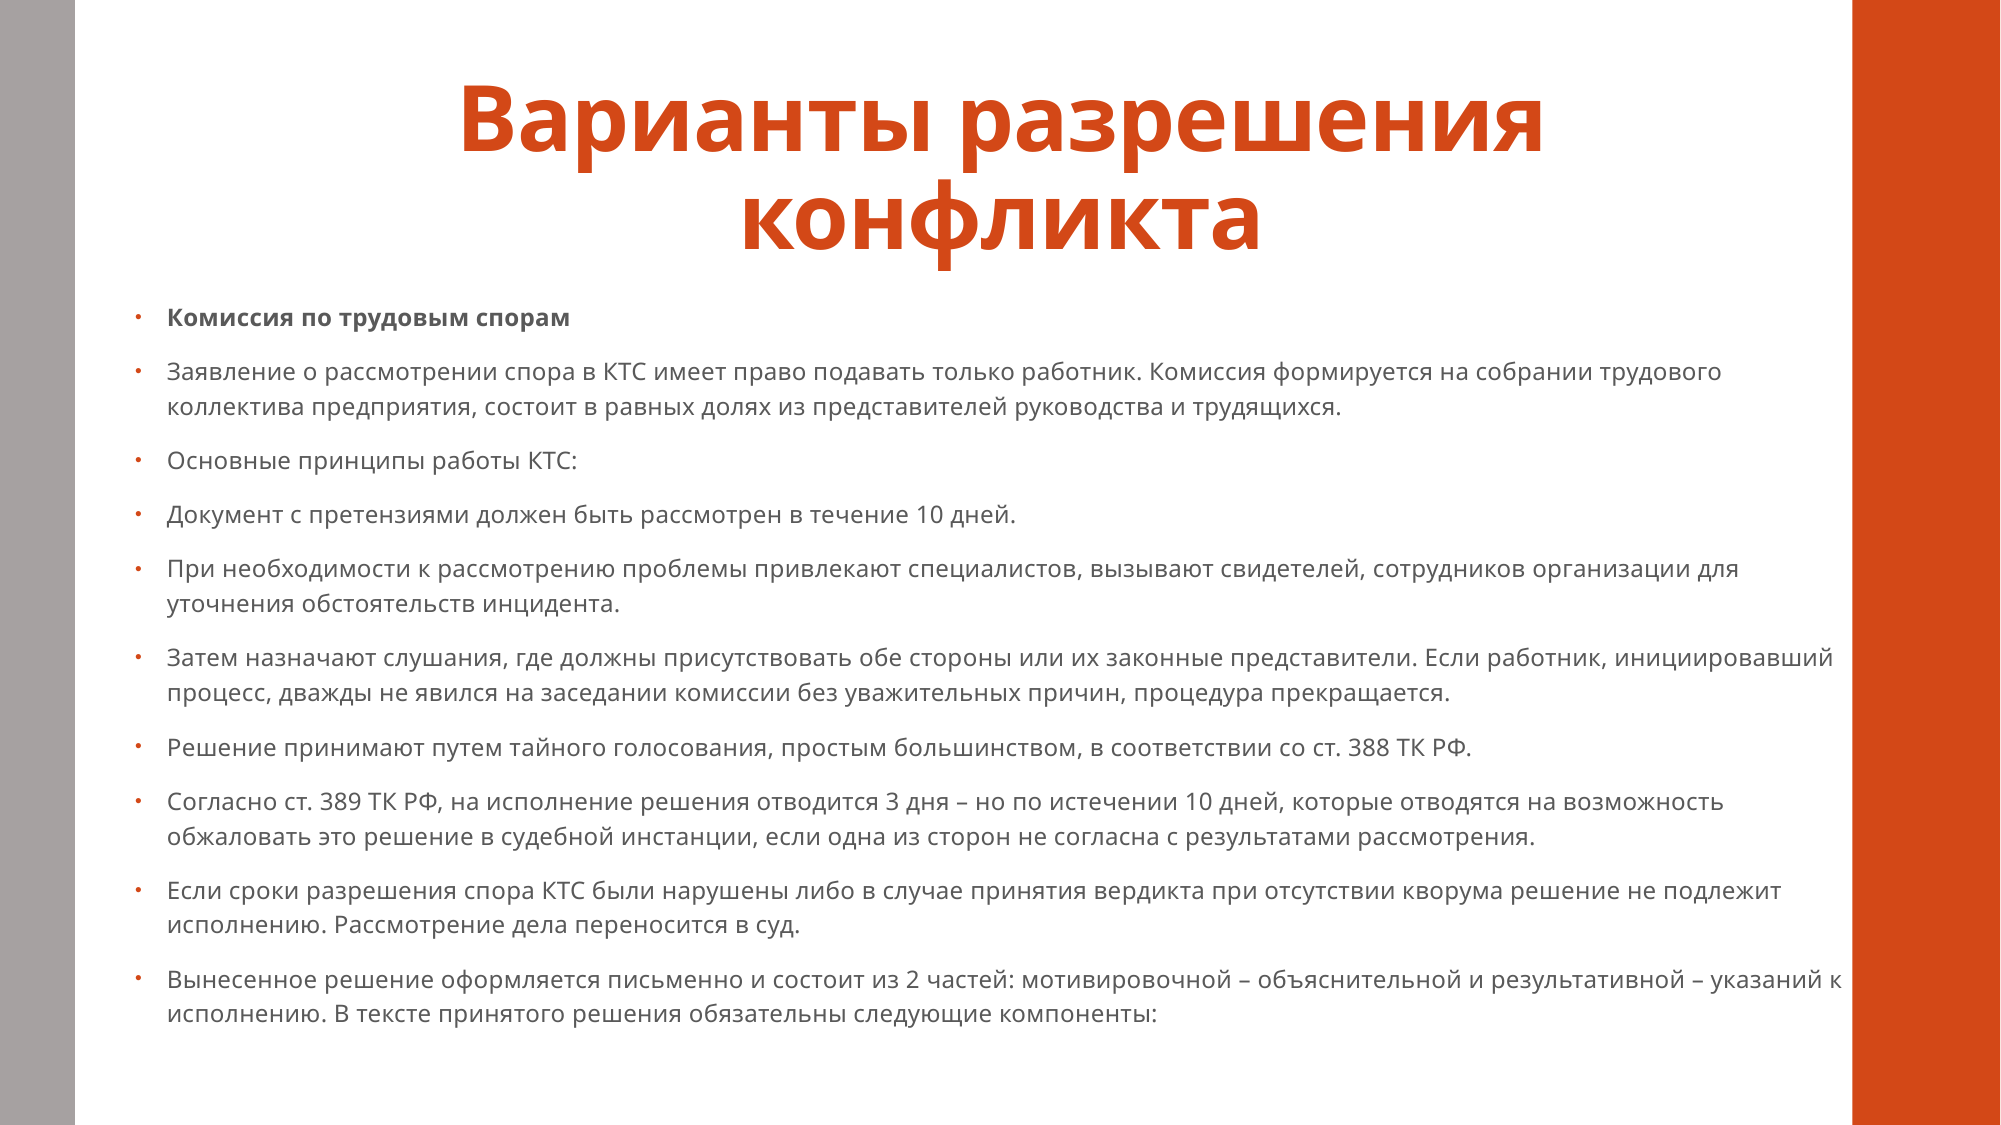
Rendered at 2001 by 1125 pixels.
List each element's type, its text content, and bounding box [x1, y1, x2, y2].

title Варианты разрешения конфликта [206, 48, 1797, 278]
list Комиссия по трудовым спорам Заявление о рассмотрении спора в КТС имеет право подавать только работник. Комиссия формируется на собрании трудового коллектива предприятия, состоит в равных долях из представителей руководства и трудящихся. Основные принципы работы КТС: Документ с претензиями должен быть рассмотрен в течение 10 дней. При необходимости к рассмотрению проблемы привлекают специалистов, вызывают свидетелей, сотрудников организации для уточнения обстоятельств инцидента. Затем назначают слушания, где должны присутствовать обе стороны или их законные представители. Если работник, инициировавший процесс, дважды не явился на заседании комиссии без уважительных причин, процедура прекращается. Решение принимают путем тайного голосования, простым большинством, в соответствии со ст. 388 ТК РФ. Согласно ст. 389 ТК РФ, на исполнение решения отводится 3 дня – но по истечении 10 дней, которые отводятся на возможность обжаловать это решение в судебной инстанции, если одна из сторон не согласна с результатами рассмотрения. Если сроки разрешения спора КТС были нарушены либо в случае принятия вердикта при отсутствии кворума решение не подлежит исполнению. Рассмотрение дела переносится в суд. Вынесенное решение оформляется письменно и состоит из 2 частей: мотивировочной – объяснительной и результативной – указаний к исполнению. В тексте принятого решения обязательны следующие компоненты: [120, 289, 1884, 1048]
